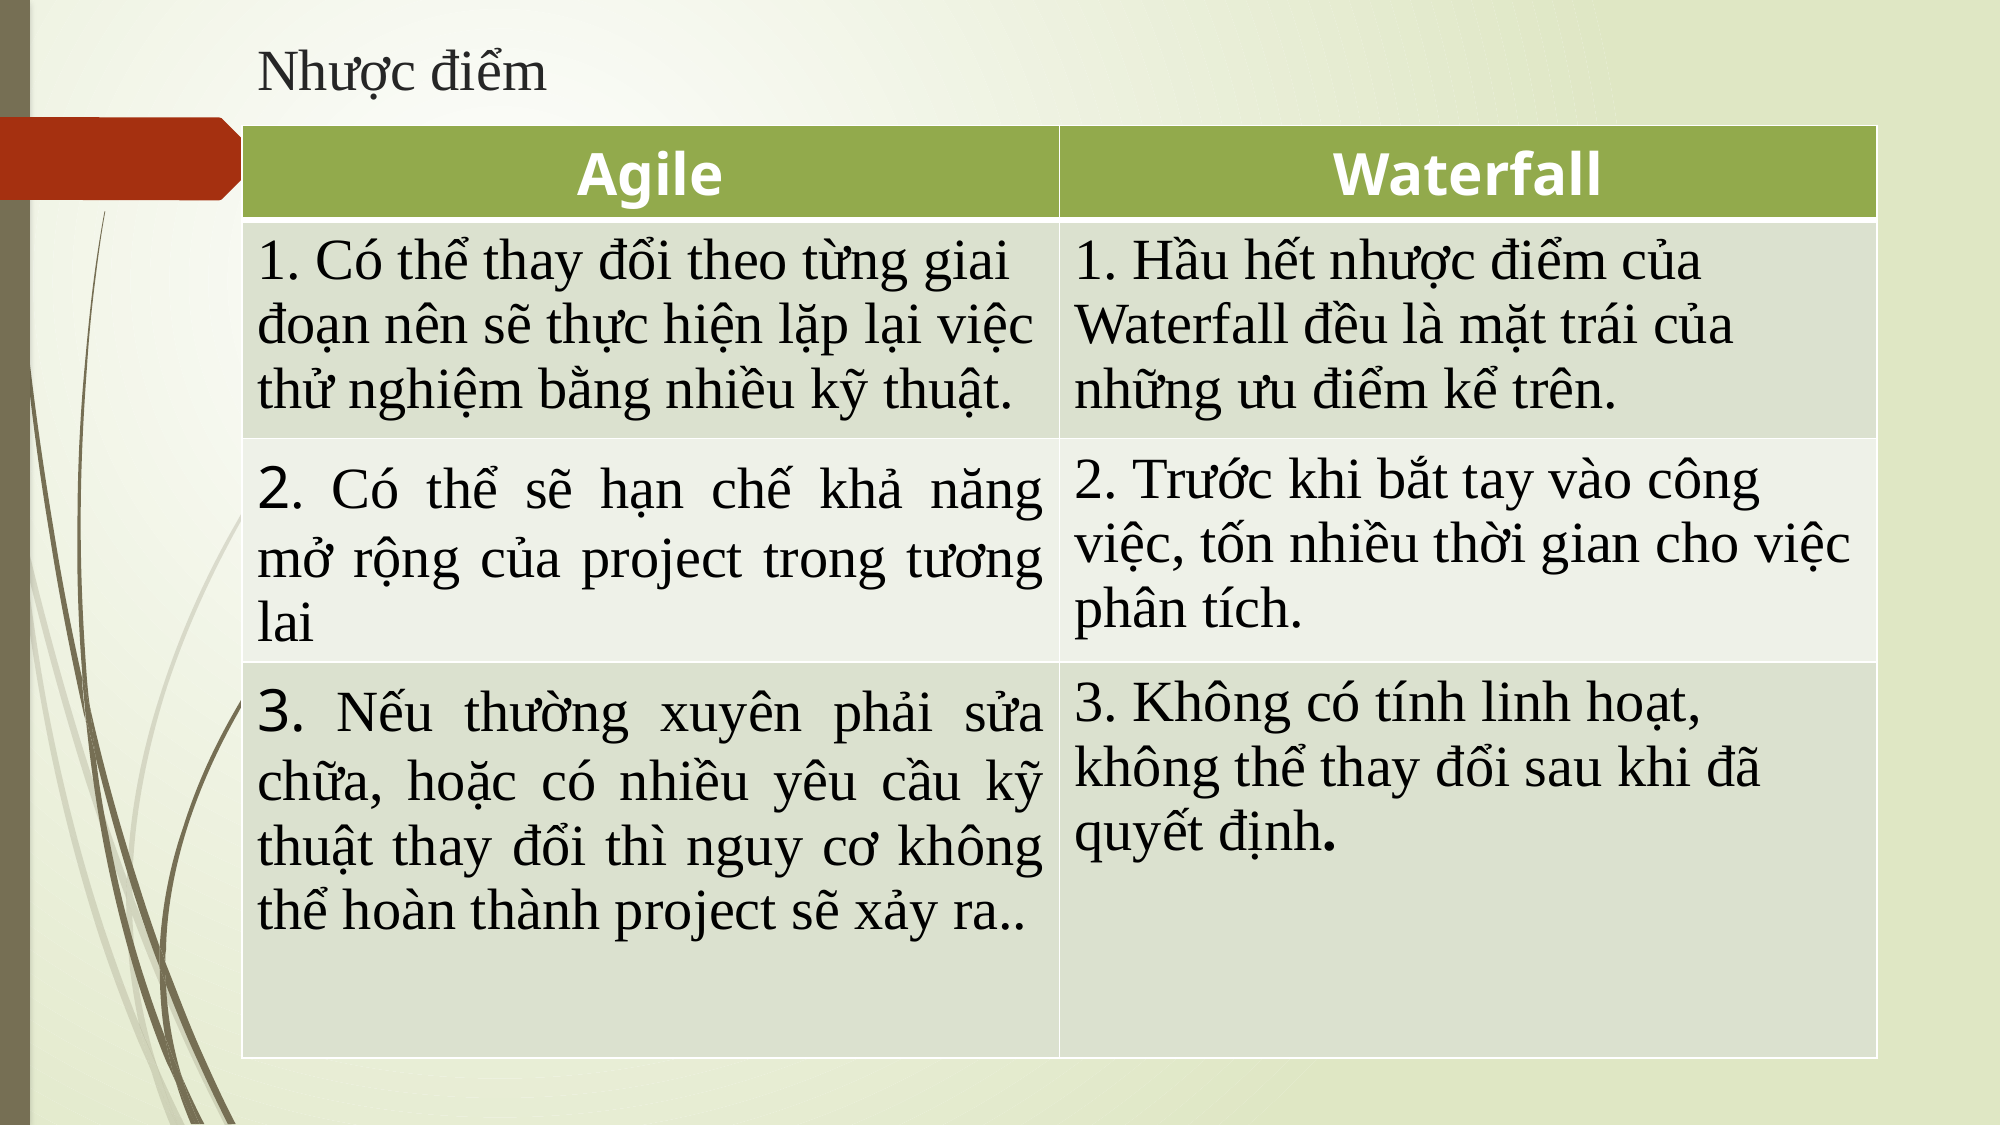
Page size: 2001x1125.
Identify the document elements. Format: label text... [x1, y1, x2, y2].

table_cell 3. Không có tính linh hoạt, không thể thay đổi sau khi đã quyết định. [1060, 663, 1876, 1057]
title Nhược điểm [242, 24, 1877, 125]
table_cell 2. Có thể sẽ hạn chế khả năng mở rộng của project trong tương lai [243, 439, 1059, 661]
table_cell 1. Có thể thay đổi theo từng giai đoạn nên sẽ thực hiện lặp lại việc thử nghiệm bằng nhiều kỹ thuật. [243, 223, 1059, 438]
table_cell 2. Trước khi bắt tay vào công việc, tốn nhiều thời gian cho việc phân tích. [1060, 439, 1876, 661]
table_cell 1. Hầu hết nhược điểm của Waterfall đều là mặt trái của những ưu điểm kể trên. [1060, 223, 1876, 438]
table_cell 3. Nếu thường xuyên phải sửa chữa, hoặc có nhiều yêu cầu kỹ thuật thay đổi thì nguy cơ không thể hoàn thành project sẽ xảy ra.. [243, 663, 1059, 1057]
table_header Waterfall [1060, 126, 1876, 217]
table_header Agile [243, 126, 1059, 217]
